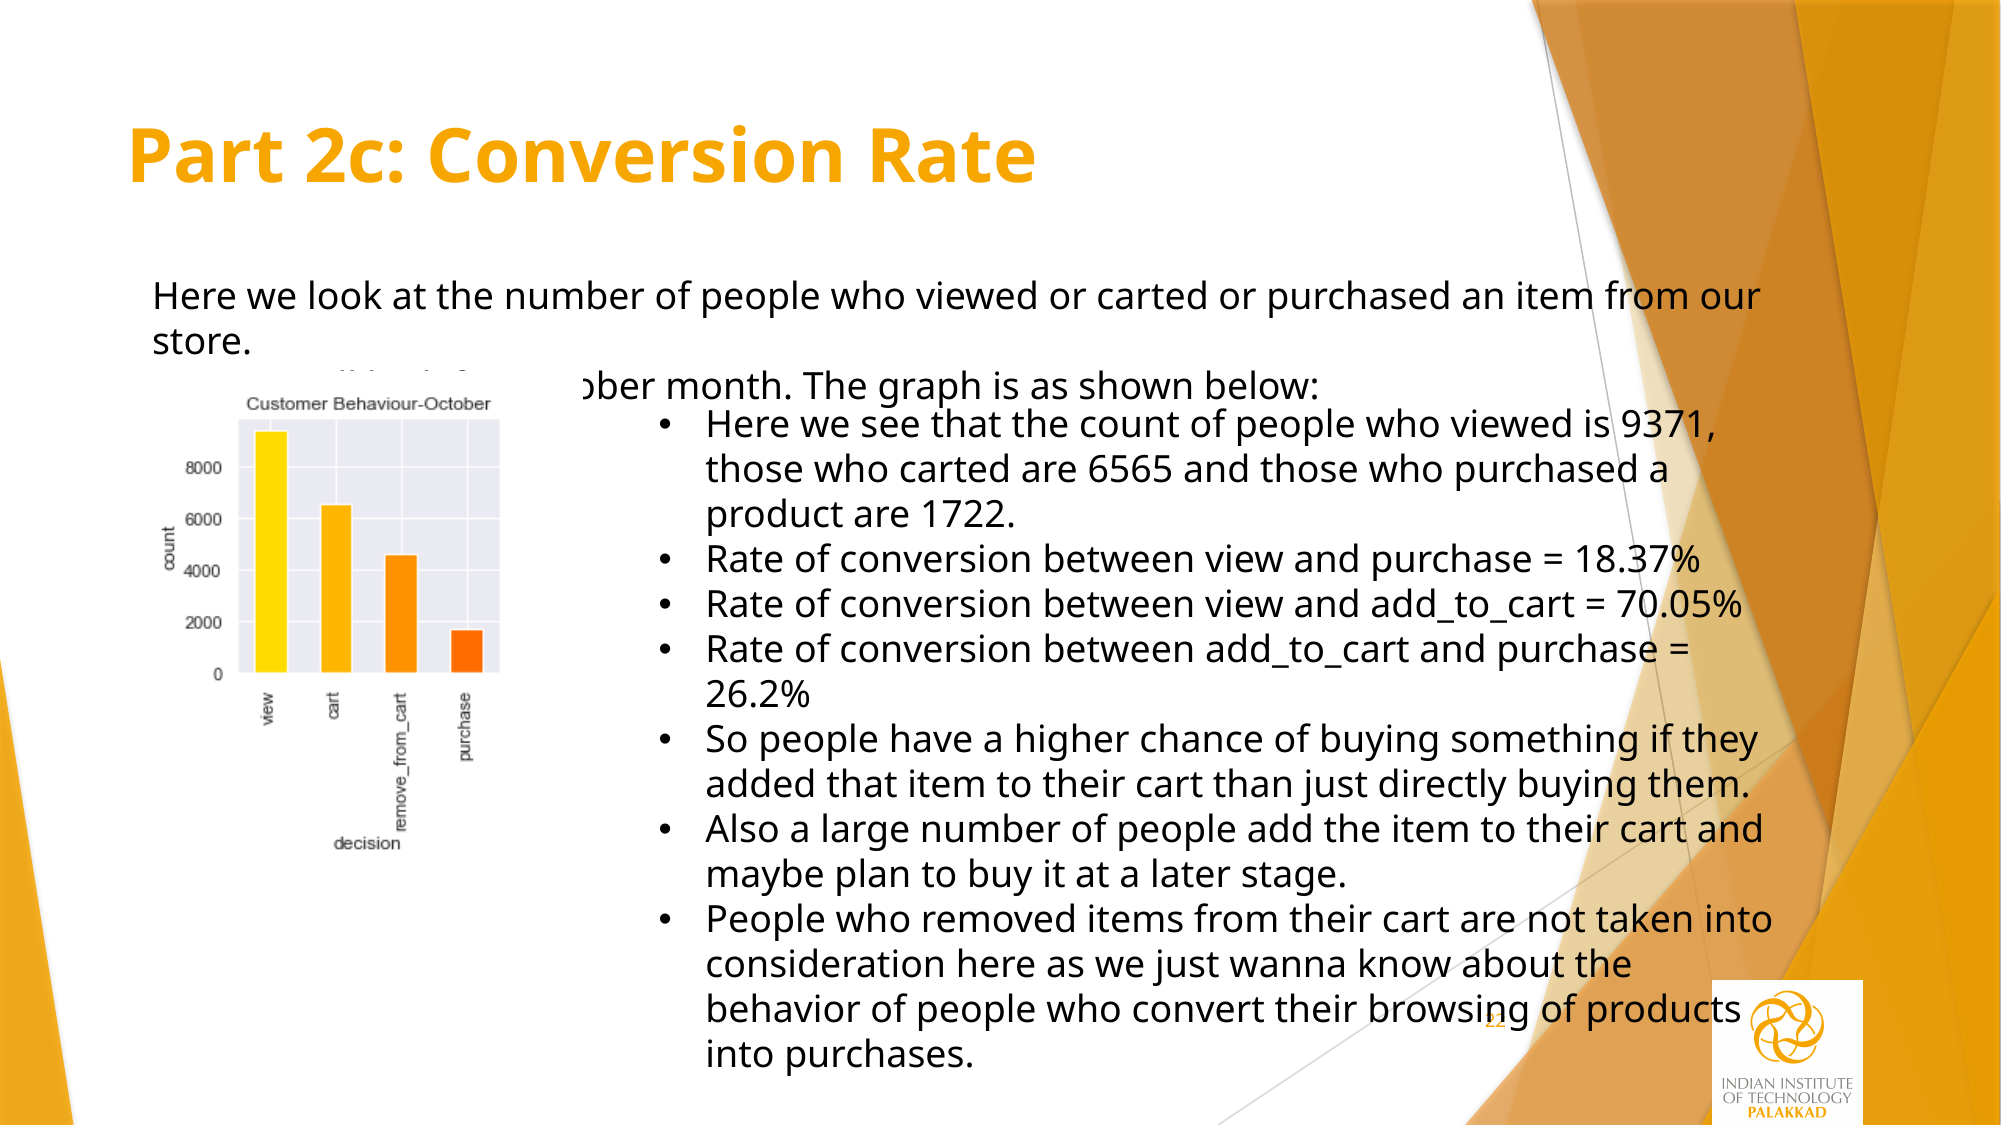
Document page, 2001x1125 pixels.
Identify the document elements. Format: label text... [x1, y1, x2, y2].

text_box Here we look at the number of people who viewed or carted or purchased an item from our store. First we will look for October month. The graph is as shown below: [137, 264, 1863, 415]
text_box Here we see that the count of people who viewed is 9371, those who carted are 6565 and those who purchased a product are 1722. Rate of conversion between view and purchase = 18.37% Rate of conversion between view and add_to_cart = 70.05% Rate of conversion between add_to_cart and purchase = 26.2% So people have a higher chance of buying something if they added that item to their cart than just directly buying them. Also a large number of people add the item to their cart and maybe plan to buy it at a later stage. People who removed items from their cart are not taken into consideration here as we just wanna know about the behavior of people who convert their browsing of products into purchases. [643, 393, 1808, 1083]
picture [1712, 980, 1863, 1125]
picture [136, 370, 584, 863]
slide_number 22 [1409, 991, 1522, 1051]
title Part 2c: Conversion Rate [111, 99, 1522, 317]
